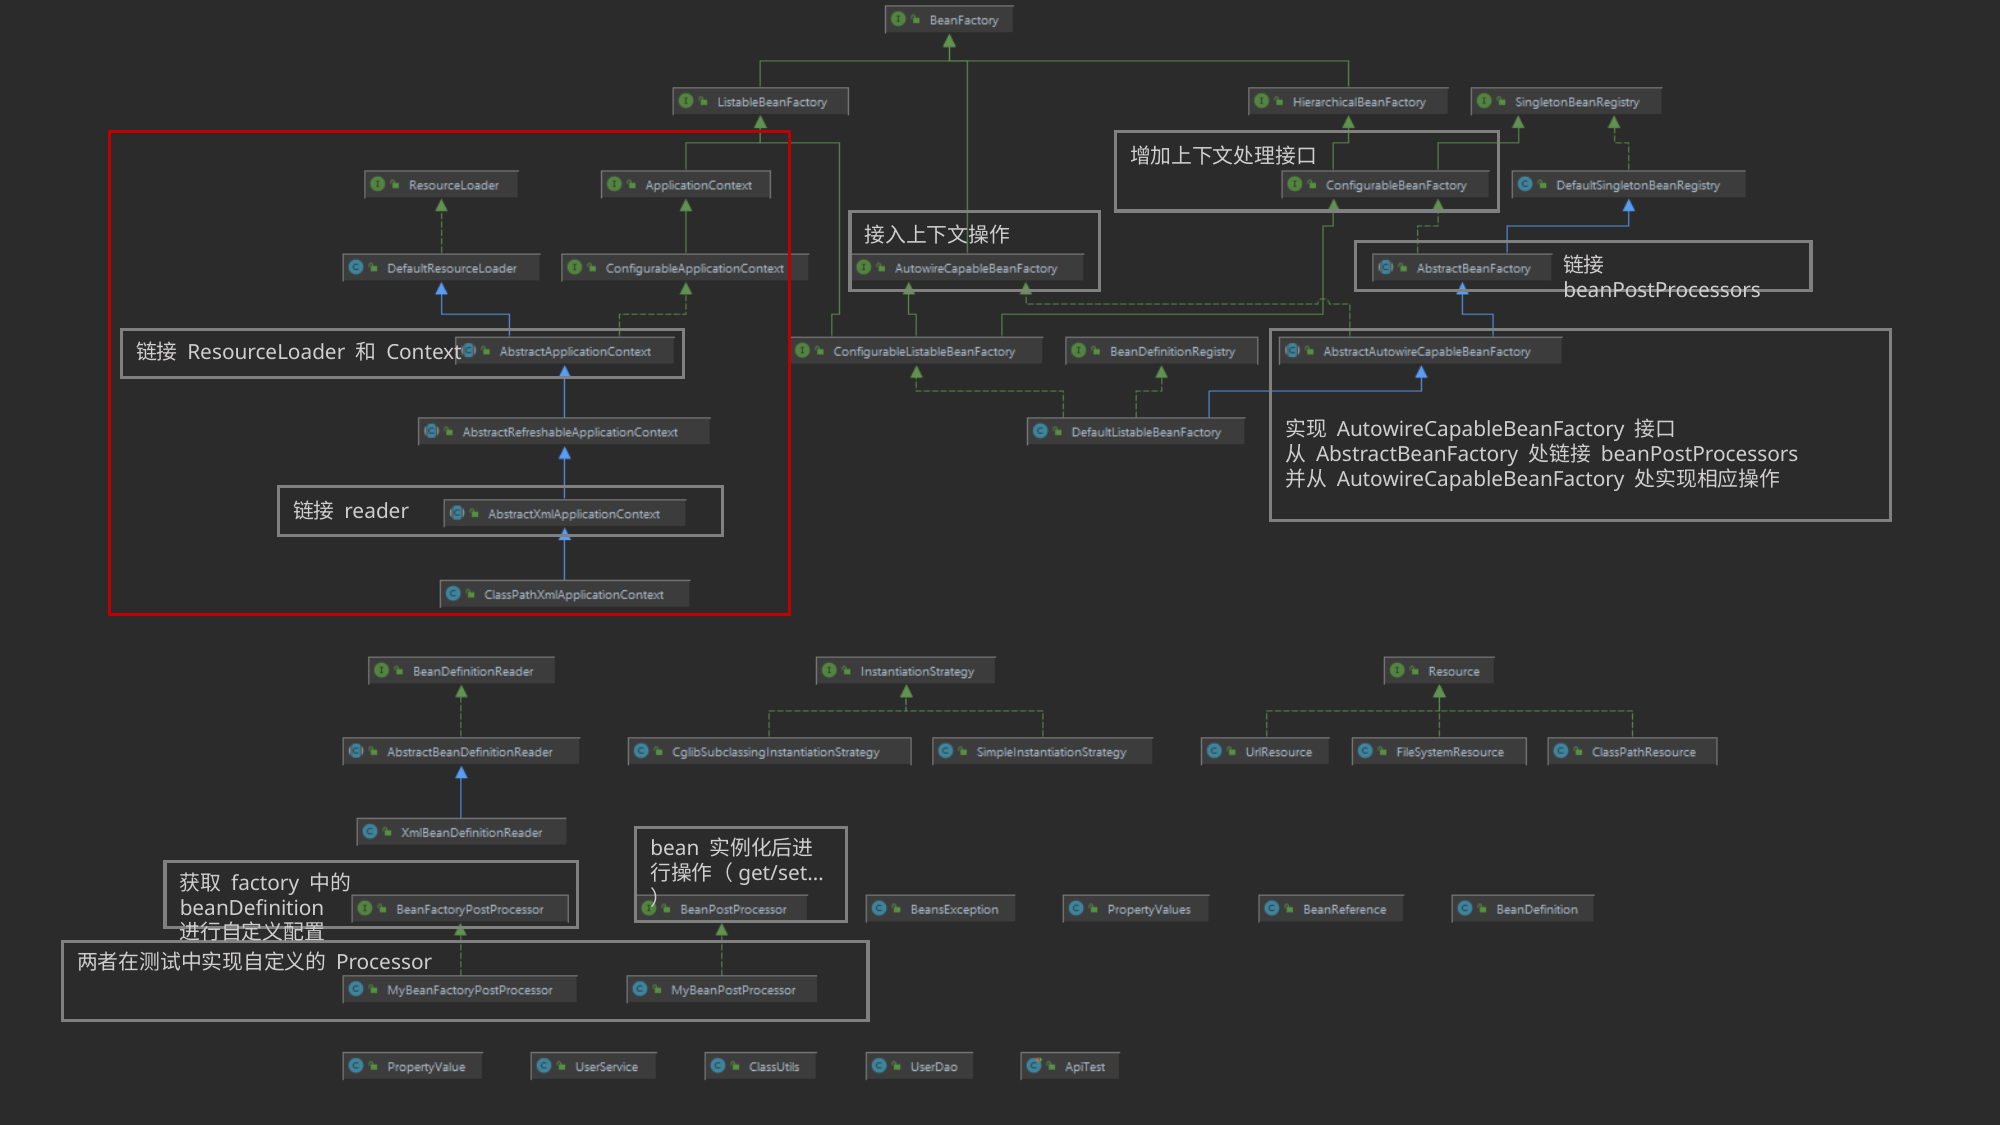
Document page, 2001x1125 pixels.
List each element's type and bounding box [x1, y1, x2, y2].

text_box [121, 329, 684, 378]
text_box [849, 211, 1100, 291]
text_box [278, 486, 723, 536]
text_box [1270, 329, 1891, 521]
text_box [164, 861, 578, 928]
text_box [635, 827, 847, 922]
text_box [109, 131, 248, 616]
text_box [1355, 241, 1812, 291]
picture [248, 0, 1751, 1125]
text_box [62, 941, 869, 1021]
text_box [1115, 131, 1499, 212]
